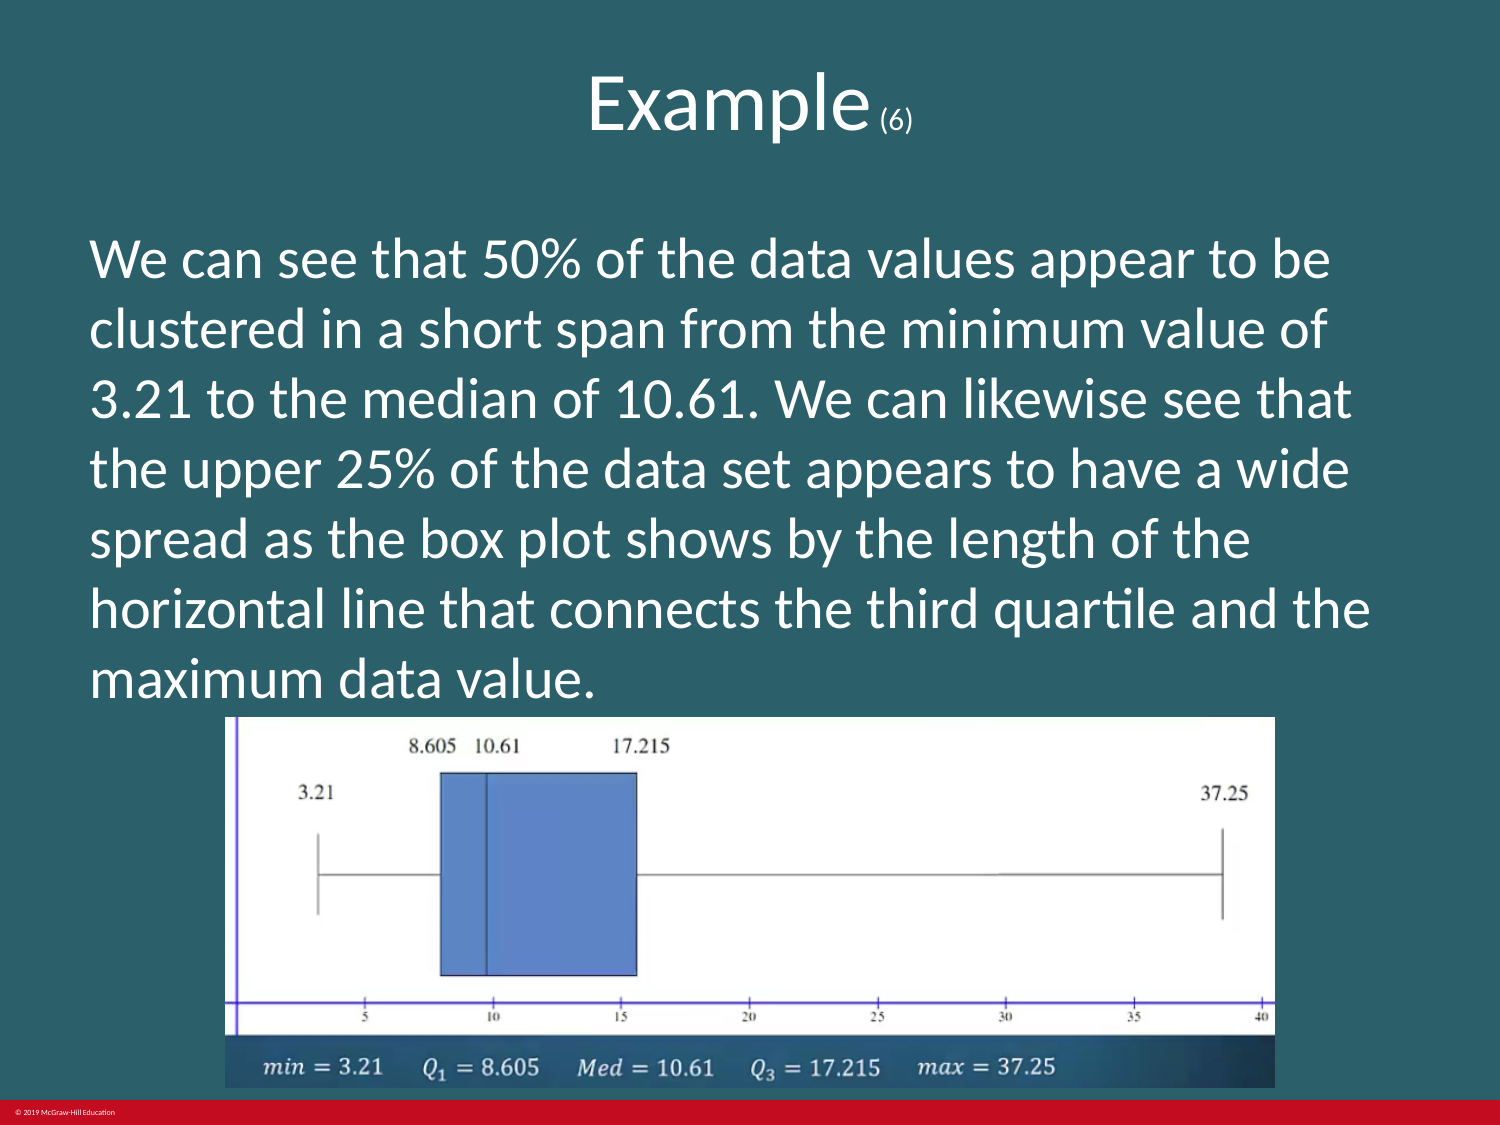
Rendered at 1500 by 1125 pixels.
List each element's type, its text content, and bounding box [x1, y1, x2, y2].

title Example (6) [0, 0, 1500, 195]
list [224, 717, 1276, 1088]
list We can see that 50% of the data values appear to be clustered in a short span from the minimum value of 3.21 to the median of 10.61. We can likewise see that the upper 25% of the data set appears to have a wide spread as the box plot shows by the length of the horizontal line that connects the third quartile and the maximum data value. [75, 212, 1425, 675]
